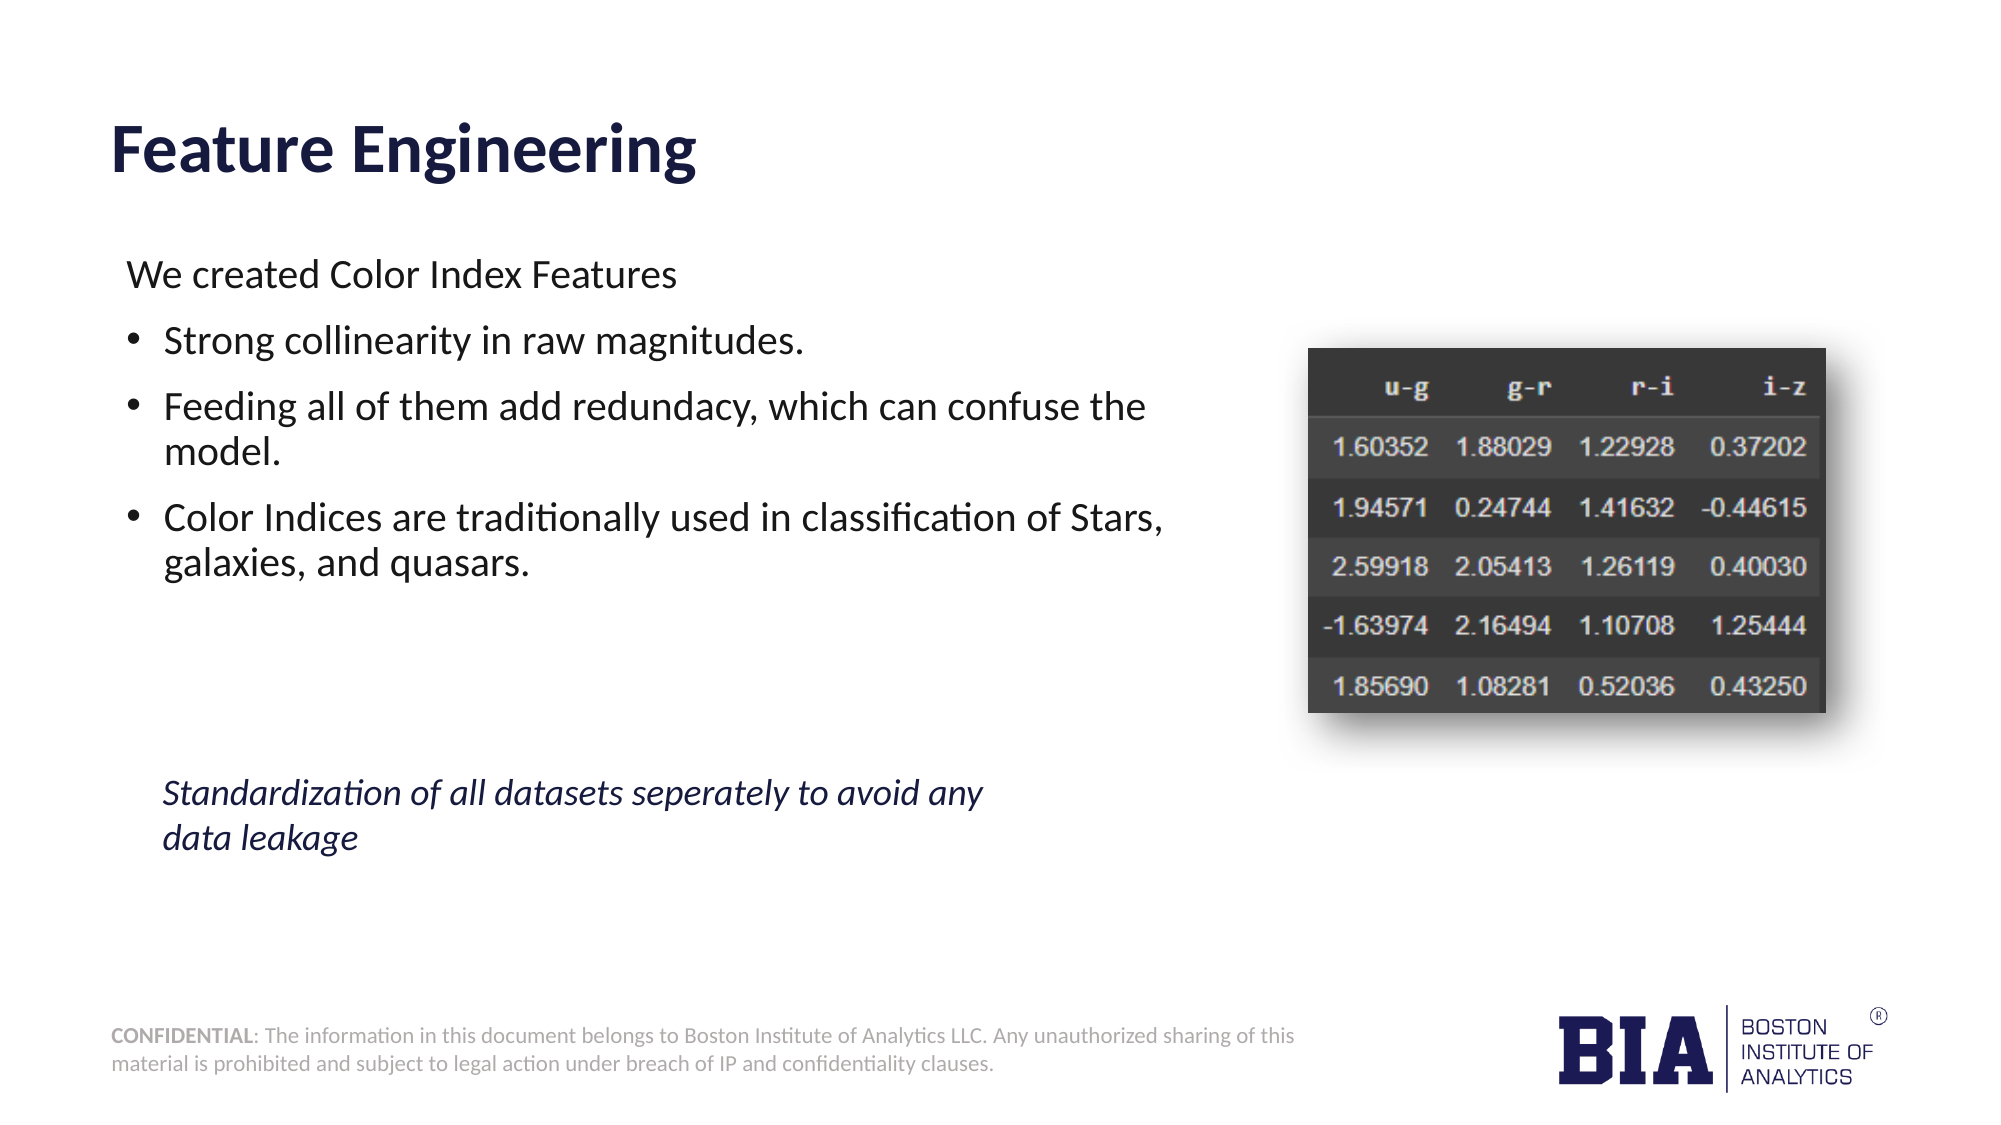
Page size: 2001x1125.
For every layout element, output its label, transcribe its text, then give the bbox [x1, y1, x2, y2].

picture [1557, 1003, 1889, 1094]
text_box Standardization of all datasets seperately to avoid any data leakage [147, 760, 1072, 866]
picture [1308, 348, 1826, 713]
list We created Color Index Features Strong collinearity in raw magnitudes. Feeding all of them add redundacy, which can confuse the model. Color Indices are traditionally used in classification of Stars, galaxies, and quasars. [111, 245, 1247, 639]
title Feature Engineering [111, 99, 1889, 200]
